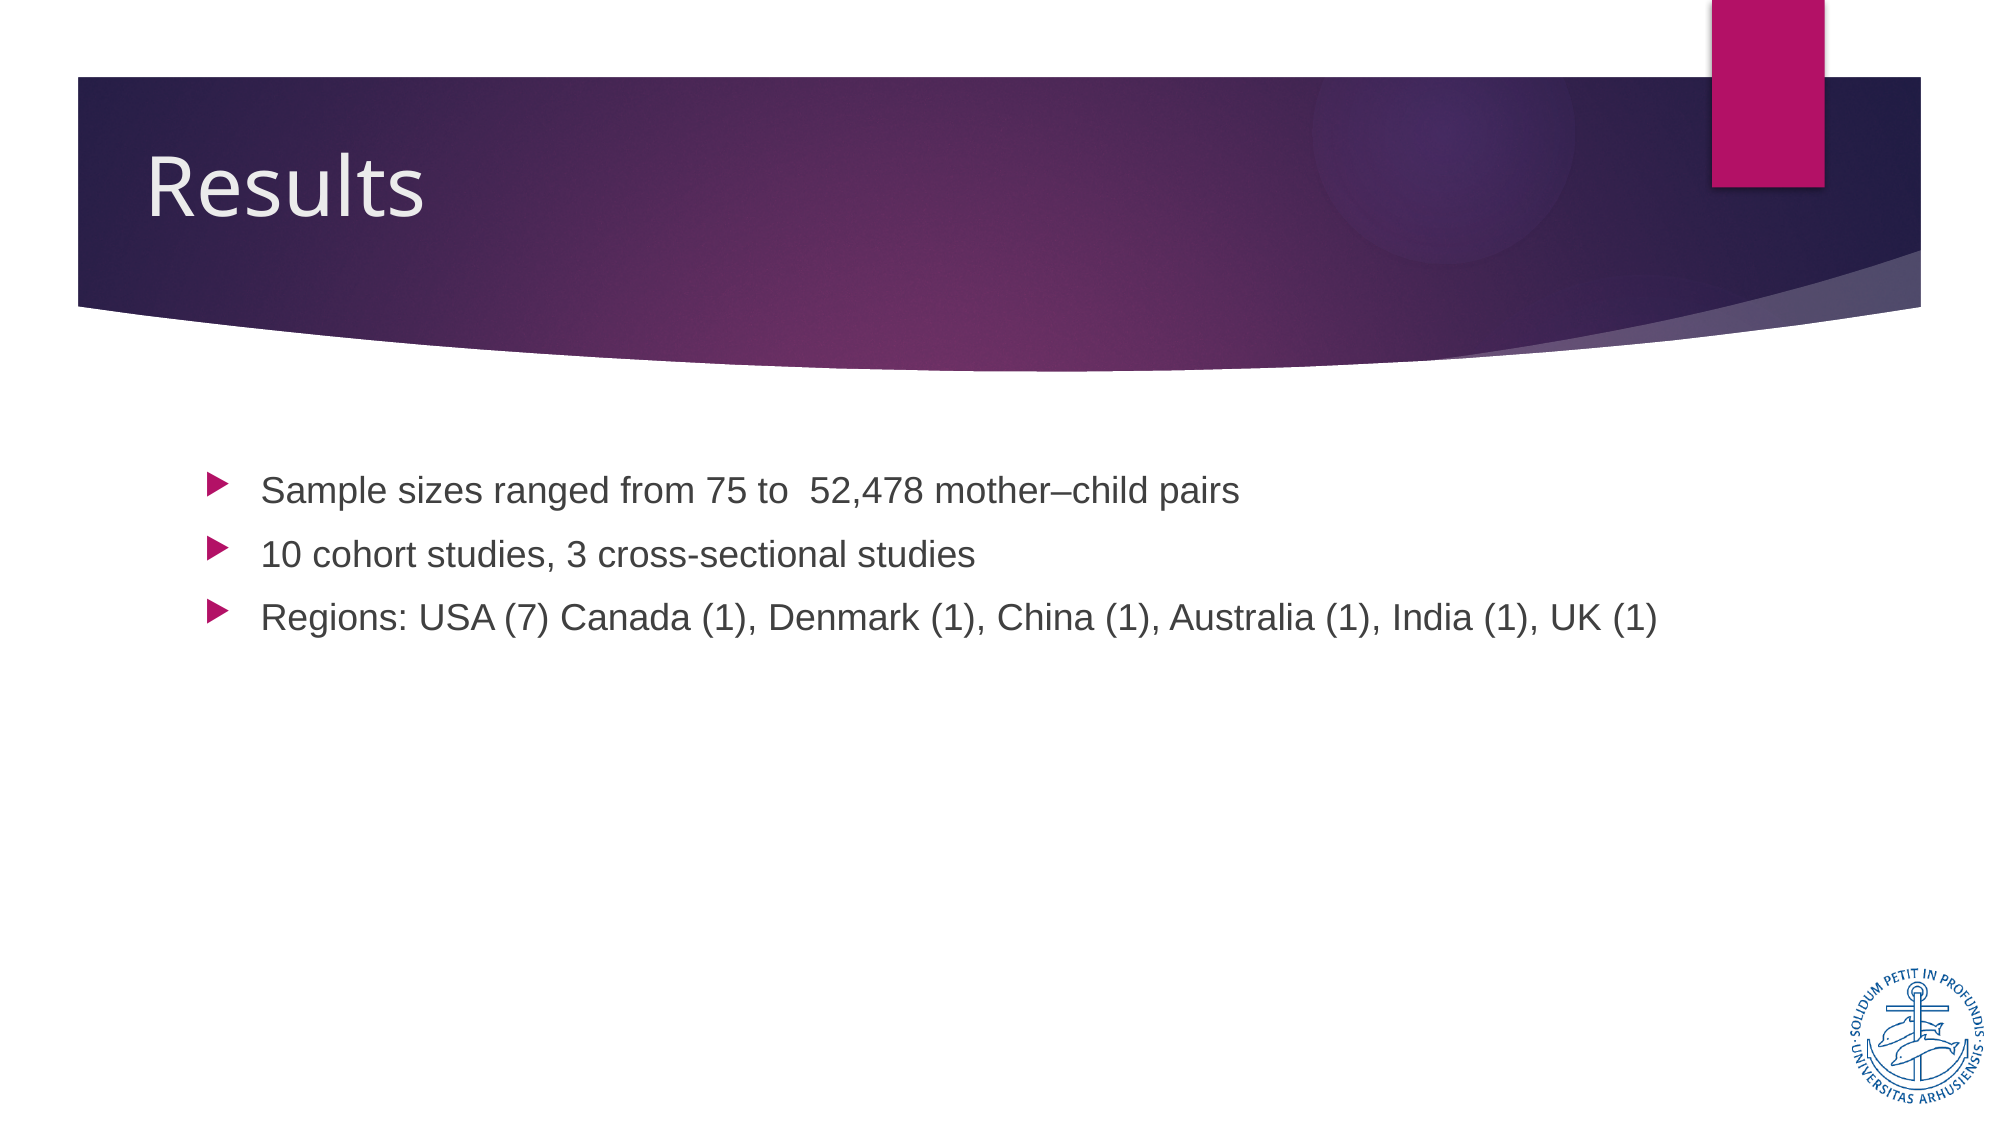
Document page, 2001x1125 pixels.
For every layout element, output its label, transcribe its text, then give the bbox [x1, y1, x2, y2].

title Results [129, 108, 1855, 258]
picture [1850, 967, 1985, 1104]
list Sample sizes ranged from 75 to 52,478 mother–child pairs 10 cohort studies, 3 cross-sectional studies Regions: USA (7) Canada (1), Denmark (1), China (1), Australia (1), India (1), UK (1) [189, 458, 1723, 1019]
